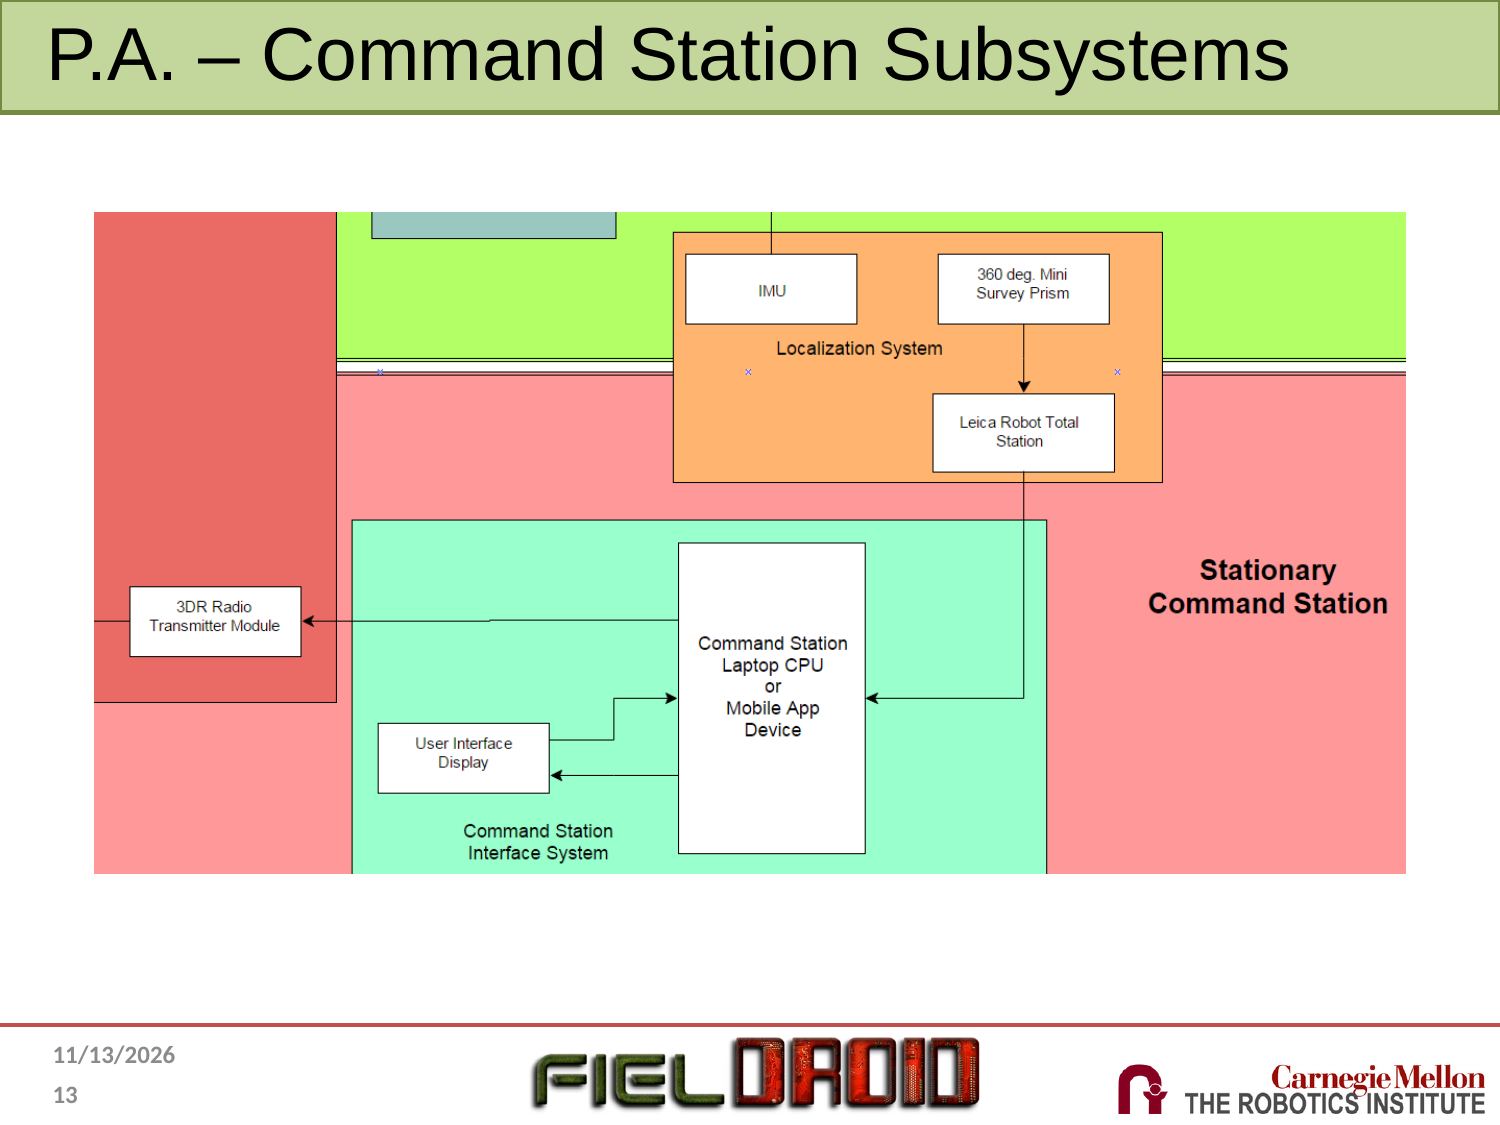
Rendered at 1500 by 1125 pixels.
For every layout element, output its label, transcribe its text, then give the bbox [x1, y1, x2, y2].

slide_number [37, 1037, 213, 1071]
picture [525, 1027, 988, 1125]
slide_number 13 [37, 1074, 213, 1114]
picture [94, 212, 1406, 875]
title P.A. – Command Station Subsystems [12, 0, 1325, 113]
picture [1112, 1062, 1488, 1114]
